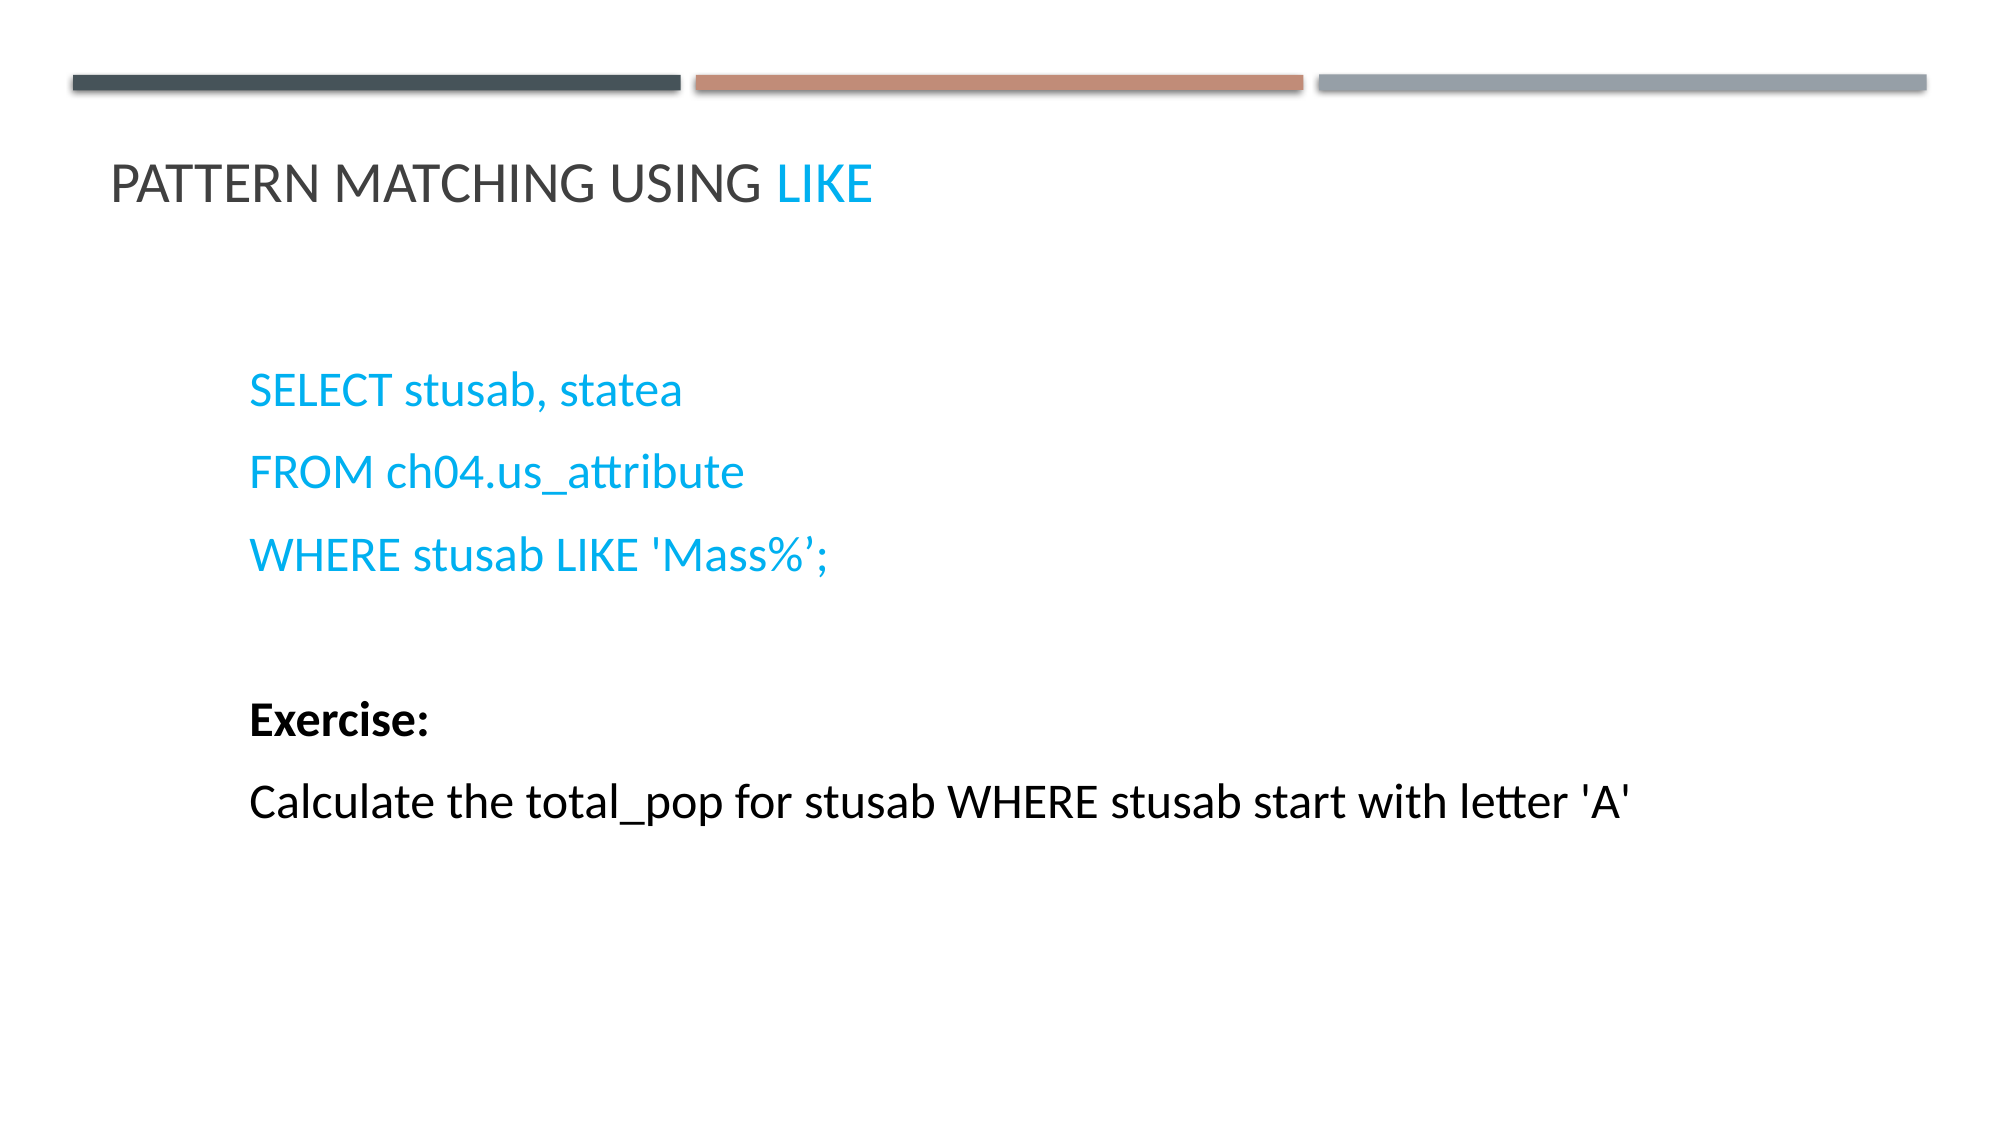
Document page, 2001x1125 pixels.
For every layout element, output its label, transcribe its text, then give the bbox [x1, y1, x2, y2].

title Pattern matching using like [95, 115, 1905, 222]
list SELECT stusab, statea FROM ch04.us_attribute WHERE stusab LIKE 'Mass%’; Exercise: Calculate the total_pop for stusab WHERE stusab start with letter 'A' [234, 325, 1669, 860]
